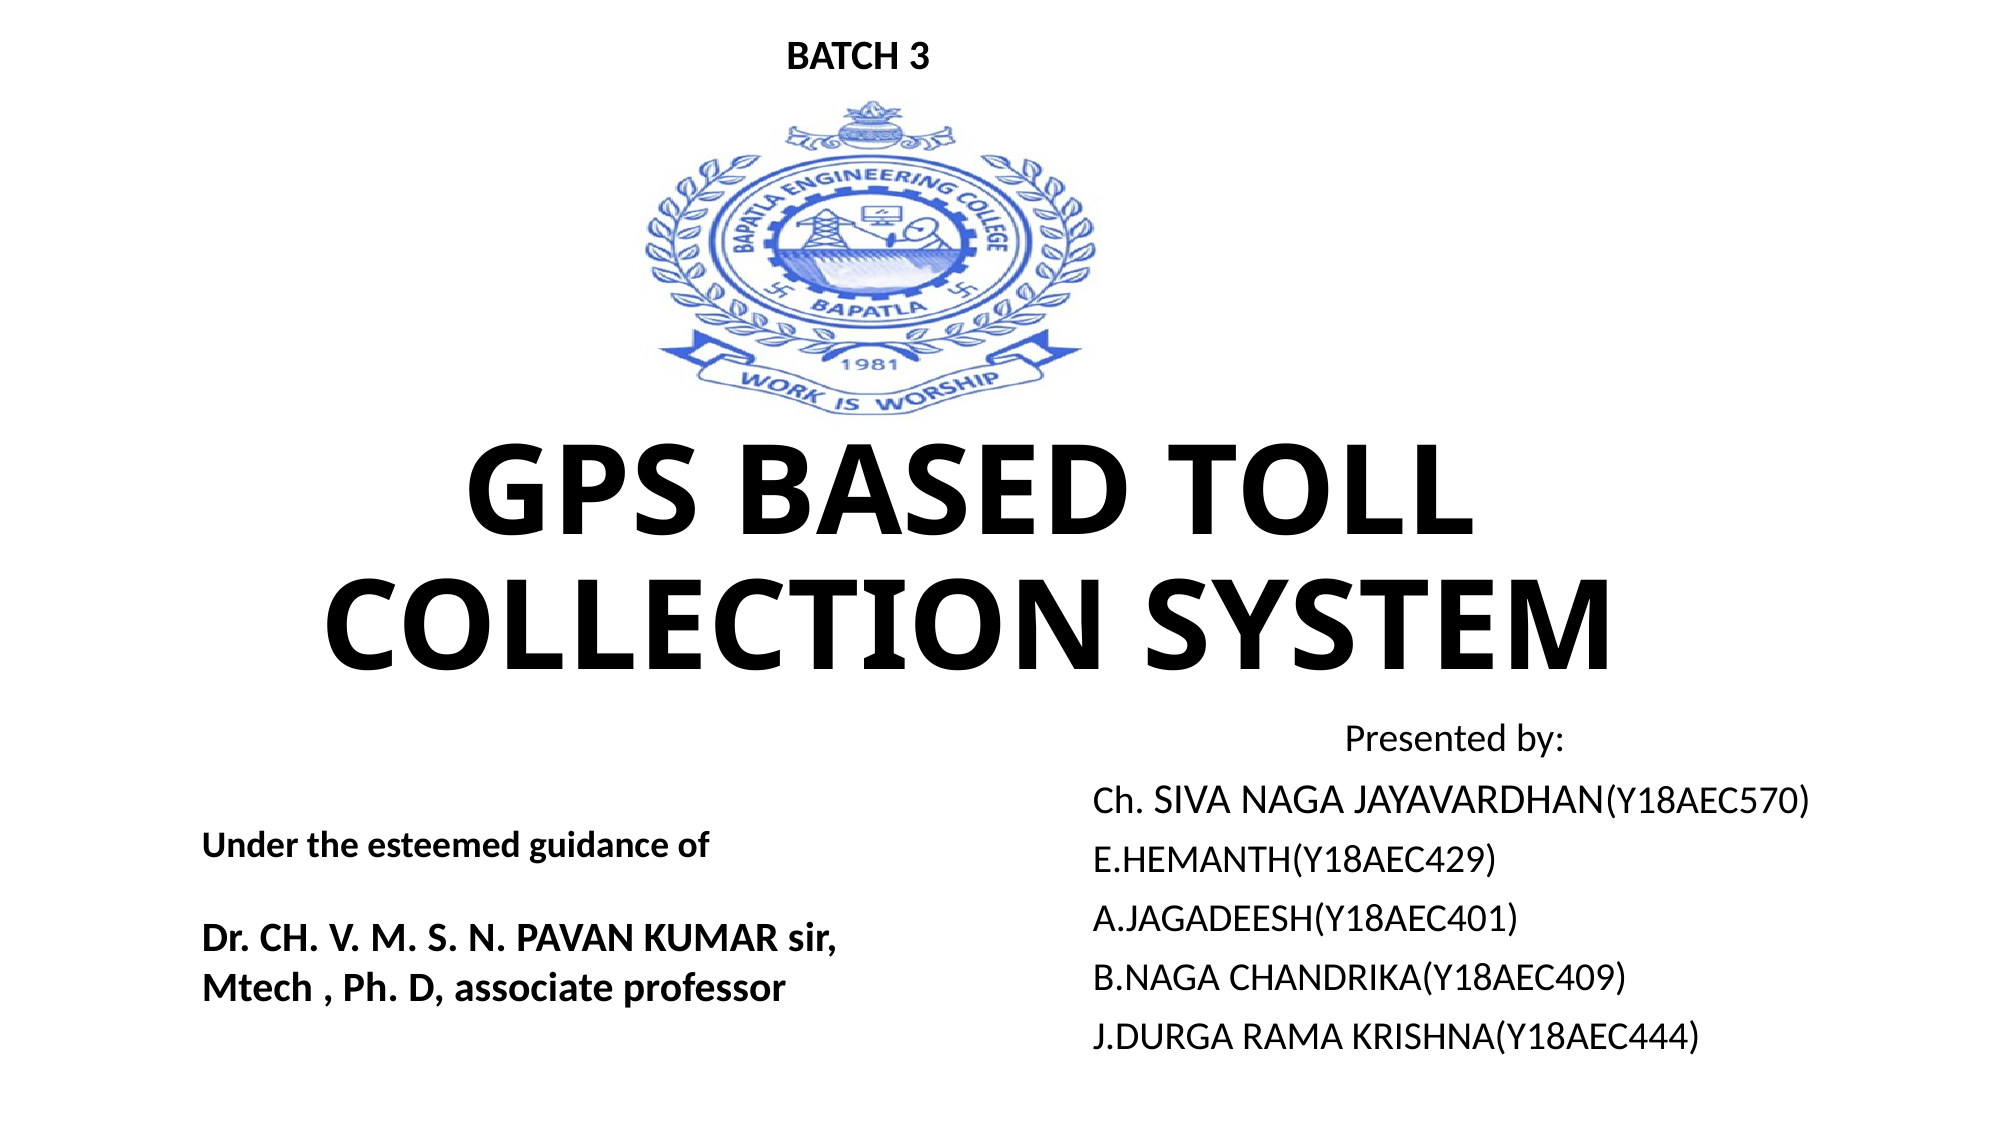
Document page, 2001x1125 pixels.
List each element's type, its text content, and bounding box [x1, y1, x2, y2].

text_box BATCH 3 [771, 20, 1009, 85]
picture [618, 85, 1123, 431]
title GPS BASED TOLL COLLECTION SYSTEM [231, 312, 1709, 704]
subtitle Presented by: Ch. SIVA NAGA JAYAVARDHAN(Y18AEC570) E.HEMANTH(Y18AEC429) A.JAGADEESH(Y18AEC401) B.NAGA CHANDRIKA(Y18AEC409) J.DURGA RAMA KRISHNA(Y18AEC444) [1077, 709, 1833, 1102]
text_box Under the esteemed guidance of Dr. CH. V. M. S. N. PAVAN KUMAR sir, Mtech , Ph. D, associate professor [187, 812, 853, 1018]
